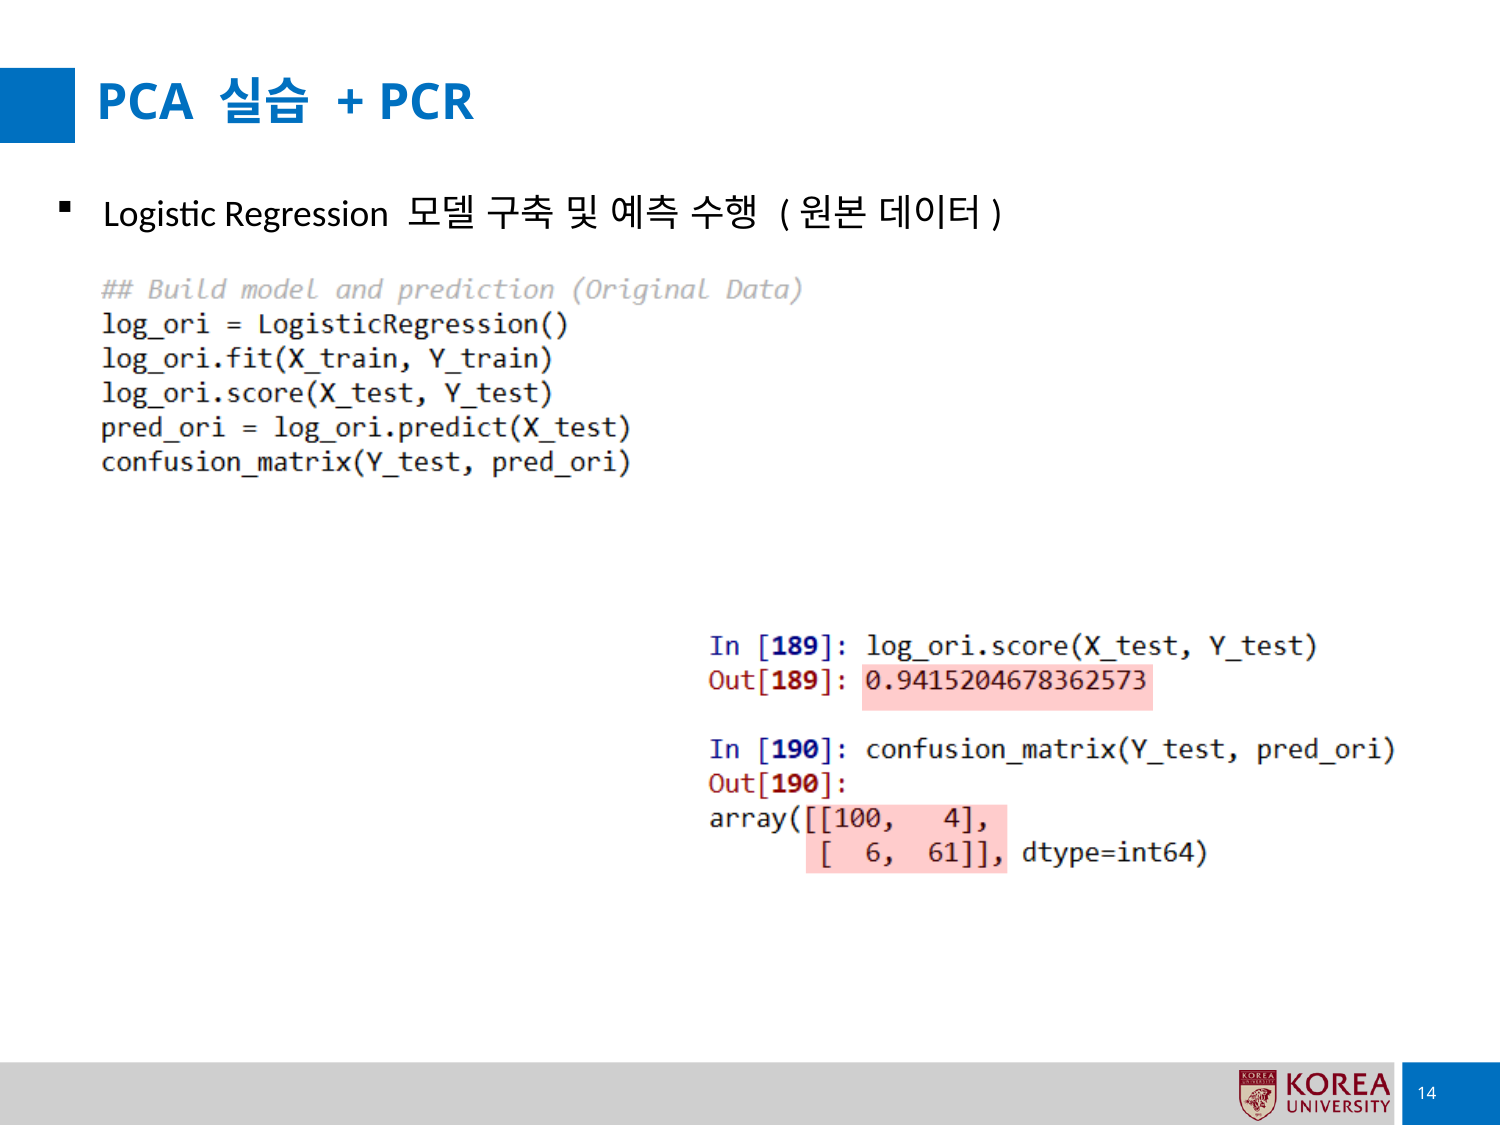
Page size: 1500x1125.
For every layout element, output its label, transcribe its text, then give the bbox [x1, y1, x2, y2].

picture [1239, 1070, 1390, 1121]
title PCA 실습 + PCR [95, 75, 1449, 134]
picture [101, 266, 842, 490]
picture [706, 627, 1418, 883]
text_box Logistic Regression 모델 구축 및 예측 수행 (원본 데이터) [41, 181, 1448, 242]
